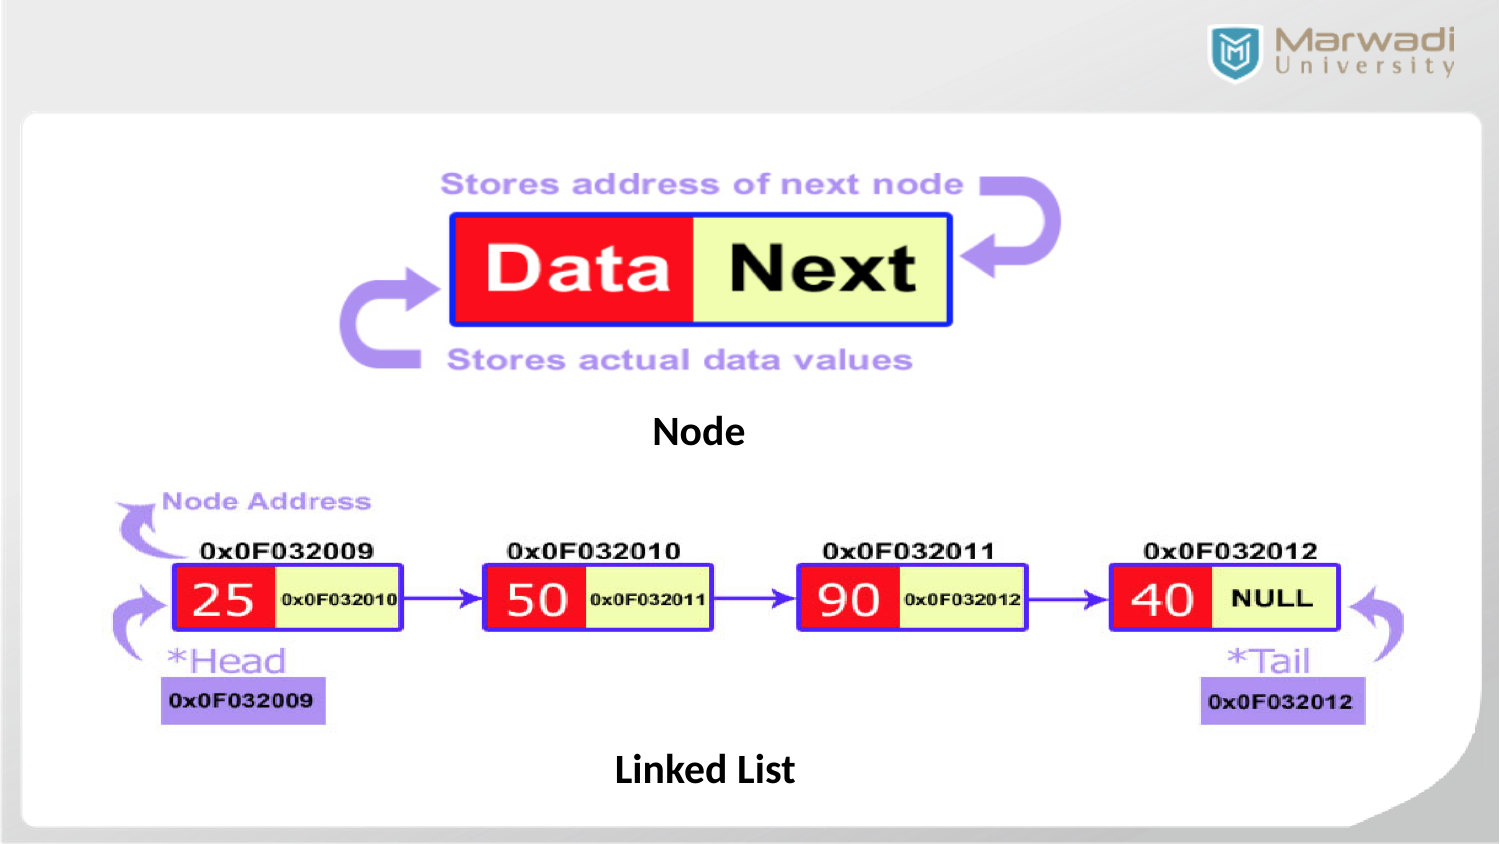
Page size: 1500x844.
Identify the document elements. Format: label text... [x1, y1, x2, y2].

text_box Node [637, 400, 850, 462]
picture [0, 0, 1499, 844]
text_box Linked List [600, 741, 875, 800]
